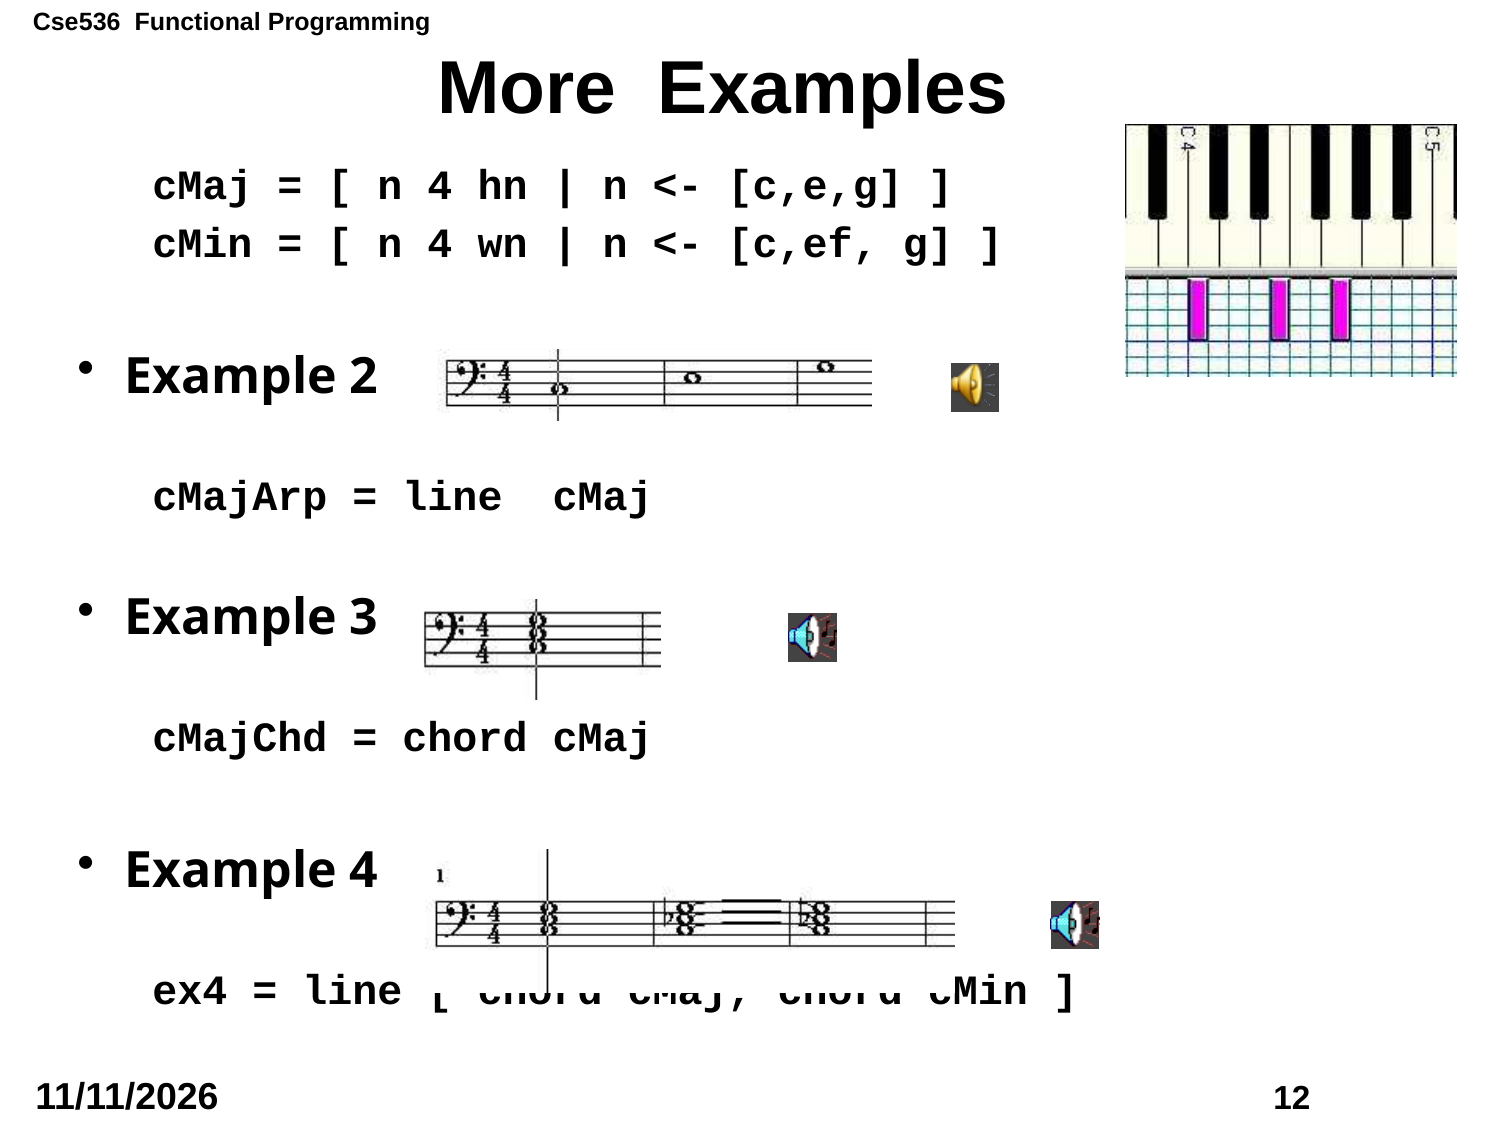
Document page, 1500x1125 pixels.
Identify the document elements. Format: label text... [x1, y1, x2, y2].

picture [787, 612, 838, 663]
picture [1124, 124, 1457, 377]
picture [424, 849, 955, 993]
picture [437, 349, 873, 421]
picture [949, 362, 1001, 413]
list cMaj = [ n 4 hn | n <- [c,e,g] ] cMin = [ n 4 wn | n <- [c,ef, g] ] Example 2 cMajArp = line cMaj Example 3 cMajChd = chord cMaj Example 4 ex4 = line [ chord cMaj, chord cMin ] [61, 155, 1401, 1051]
picture [1049, 899, 1101, 951]
title More Examples [45, 46, 1401, 132]
picture [412, 599, 662, 701]
